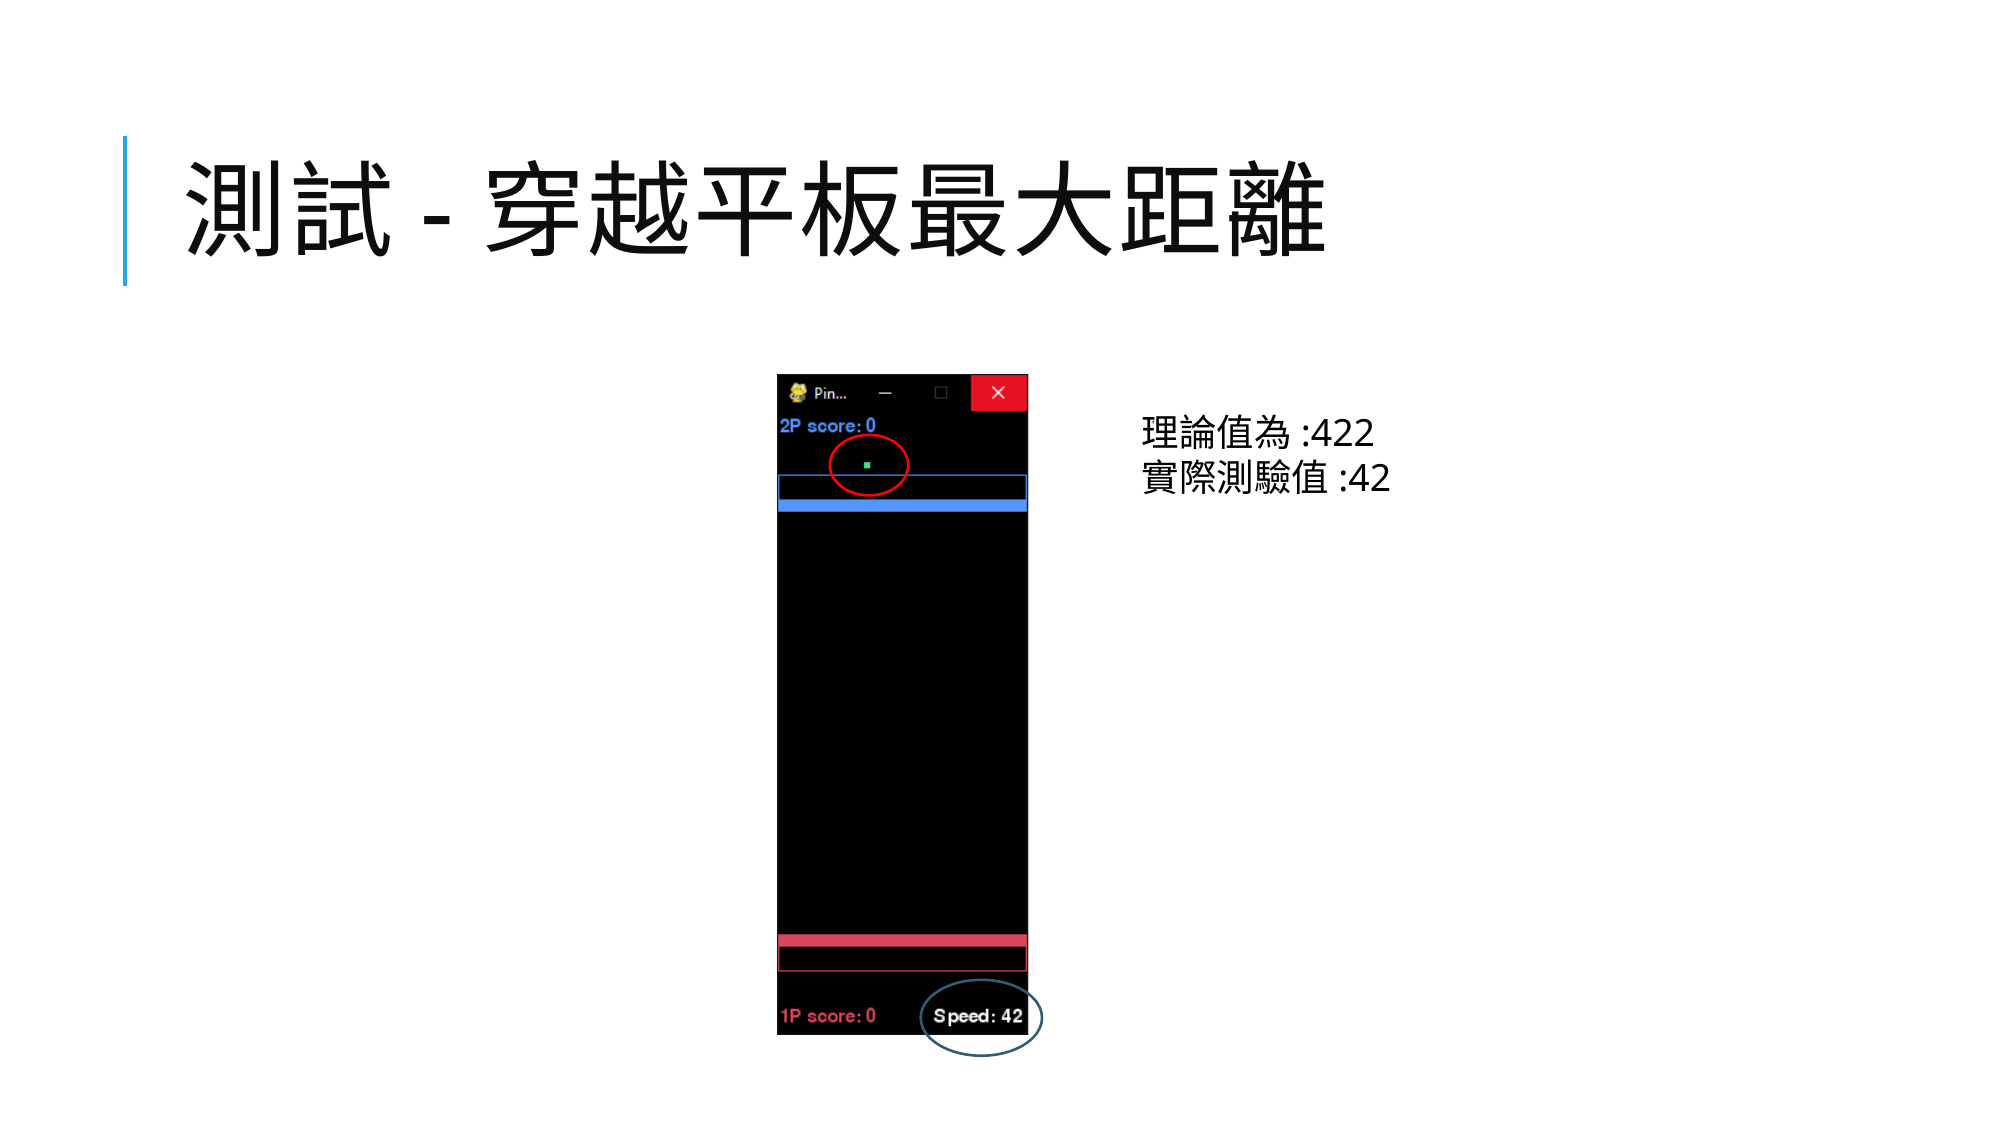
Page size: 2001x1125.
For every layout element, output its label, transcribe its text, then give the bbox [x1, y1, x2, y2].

title 測試-穿越平板最大距離 [168, 96, 1763, 342]
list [777, 374, 1154, 1036]
text_box [933, 1043, 1029, 1058]
